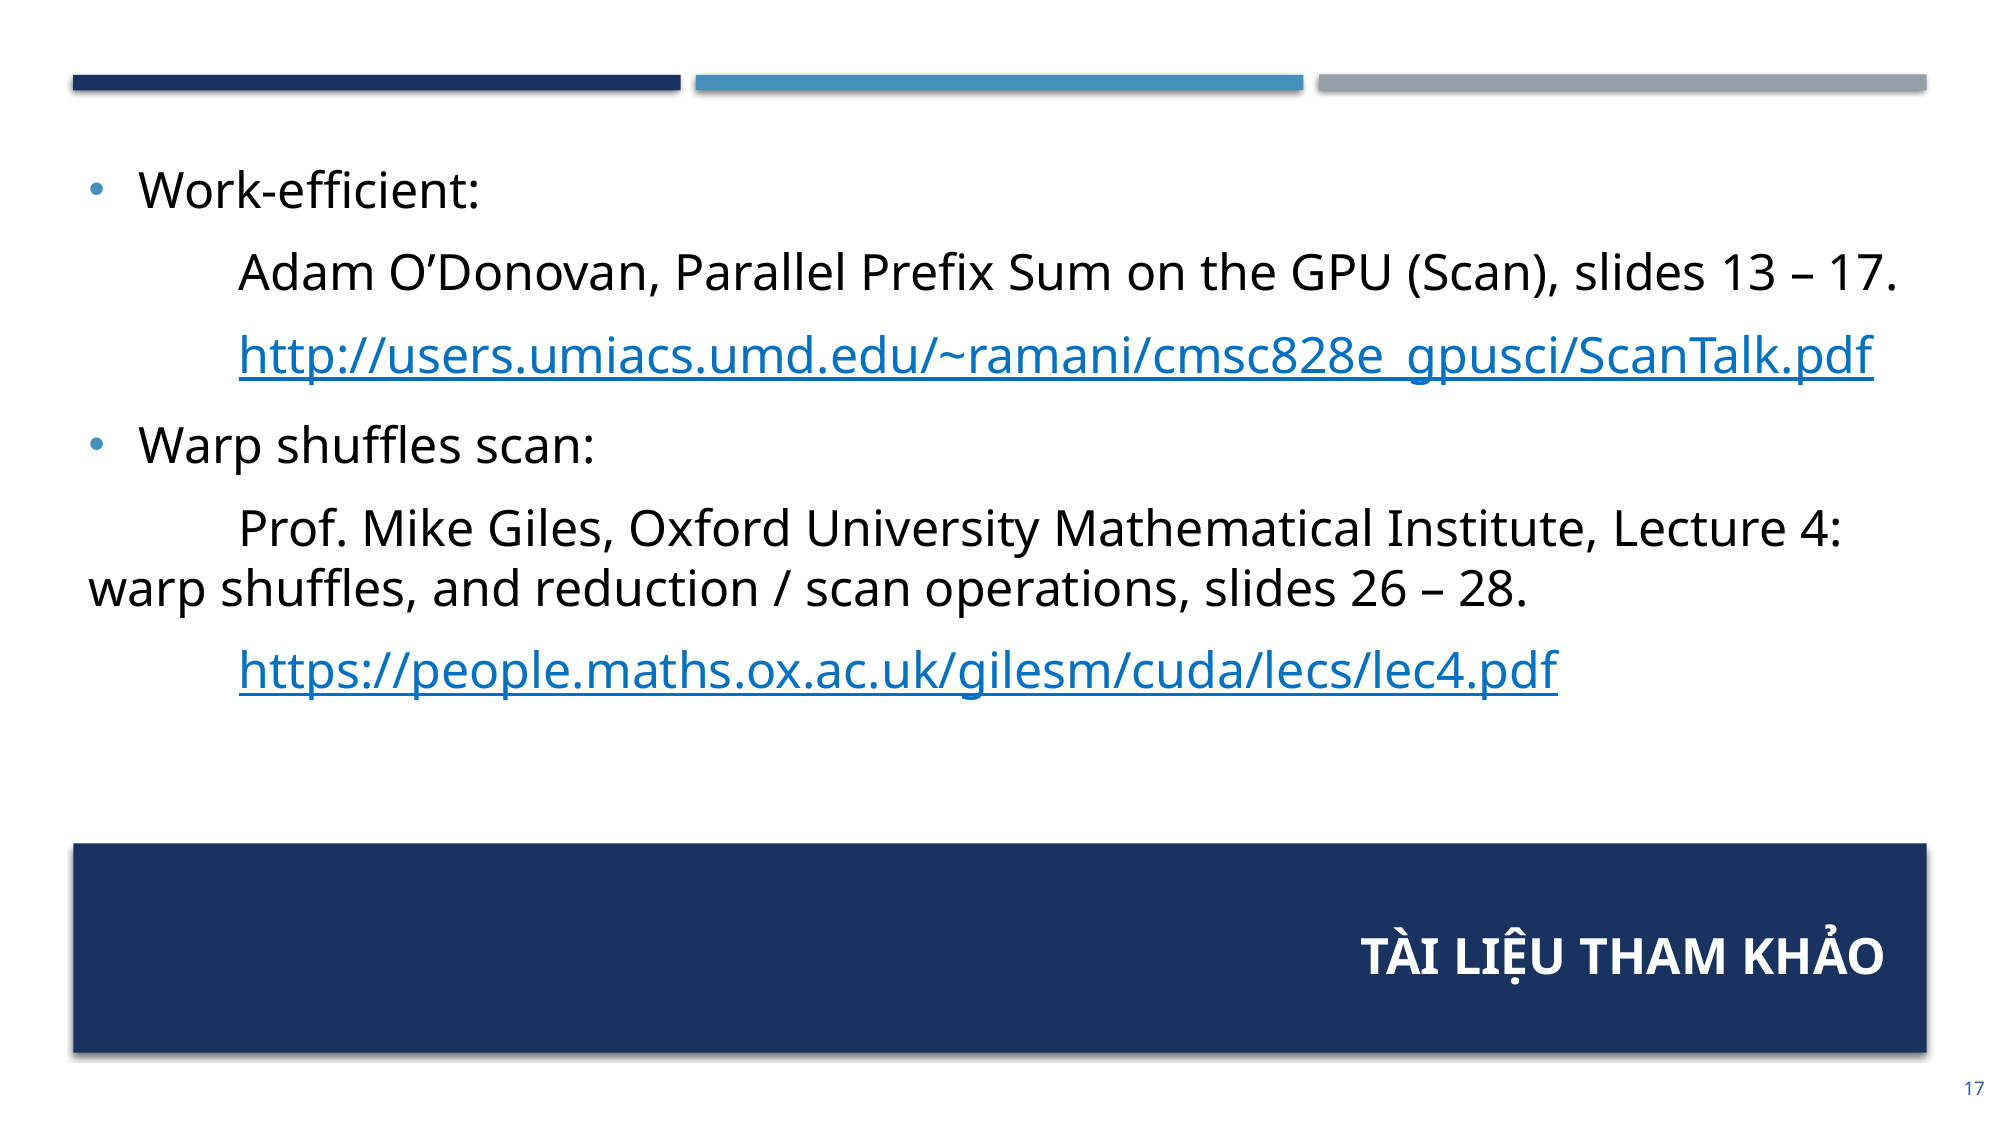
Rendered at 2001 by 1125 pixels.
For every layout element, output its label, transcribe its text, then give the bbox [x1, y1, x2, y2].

title Tài liệu tham khảo [320, 897, 1902, 1012]
slide_number 17 [1827, 1059, 2000, 1120]
list Work-efficient: Adam O’Donovan, Parallel Prefix Sum on the GPU (Scan), slides 13 – 17. http://users.umiacs.umd.edu/~ramani/cmsc828e_gpusci/ScanTalk.pdf Warp shuffles scan: Prof. Mike Giles, Oxford University Mathematical Institute, Lecture 4: warp shuffles, and reduction / scan operations, slides 26 – 28. https://people.maths.ox.ac.uk/gilesm/cuda/lecs/lec4.pdf [73, 98, 1926, 850]
